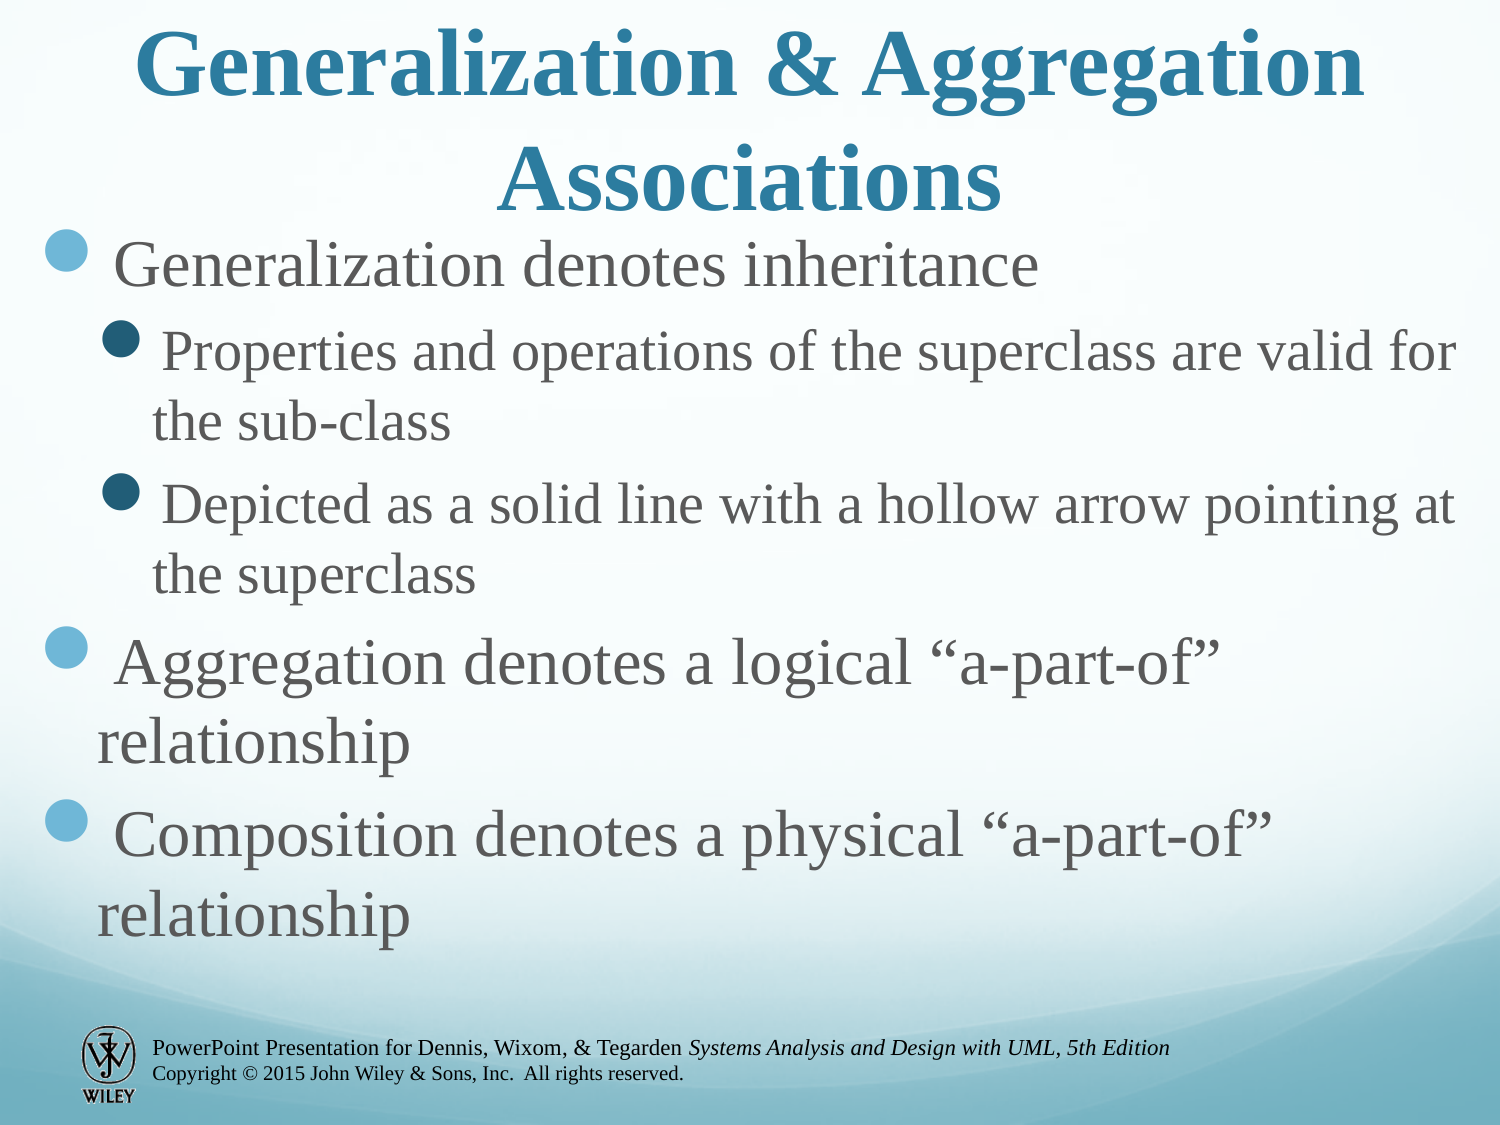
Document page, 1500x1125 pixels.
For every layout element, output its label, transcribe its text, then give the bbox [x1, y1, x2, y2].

title Generalization & Aggregation Associations [89, 17, 1410, 212]
list Generalization denotes inheritance Properties and operations of the superclass are valid for the sub-class Depicted as a solid line with a hollow arrow pointing at the superclass Aggregation denotes a logical “a-part-of” relationship Composition denotes a physical “a-part-of” relationship [24, 212, 1488, 1013]
picture [78, 1024, 138, 1105]
